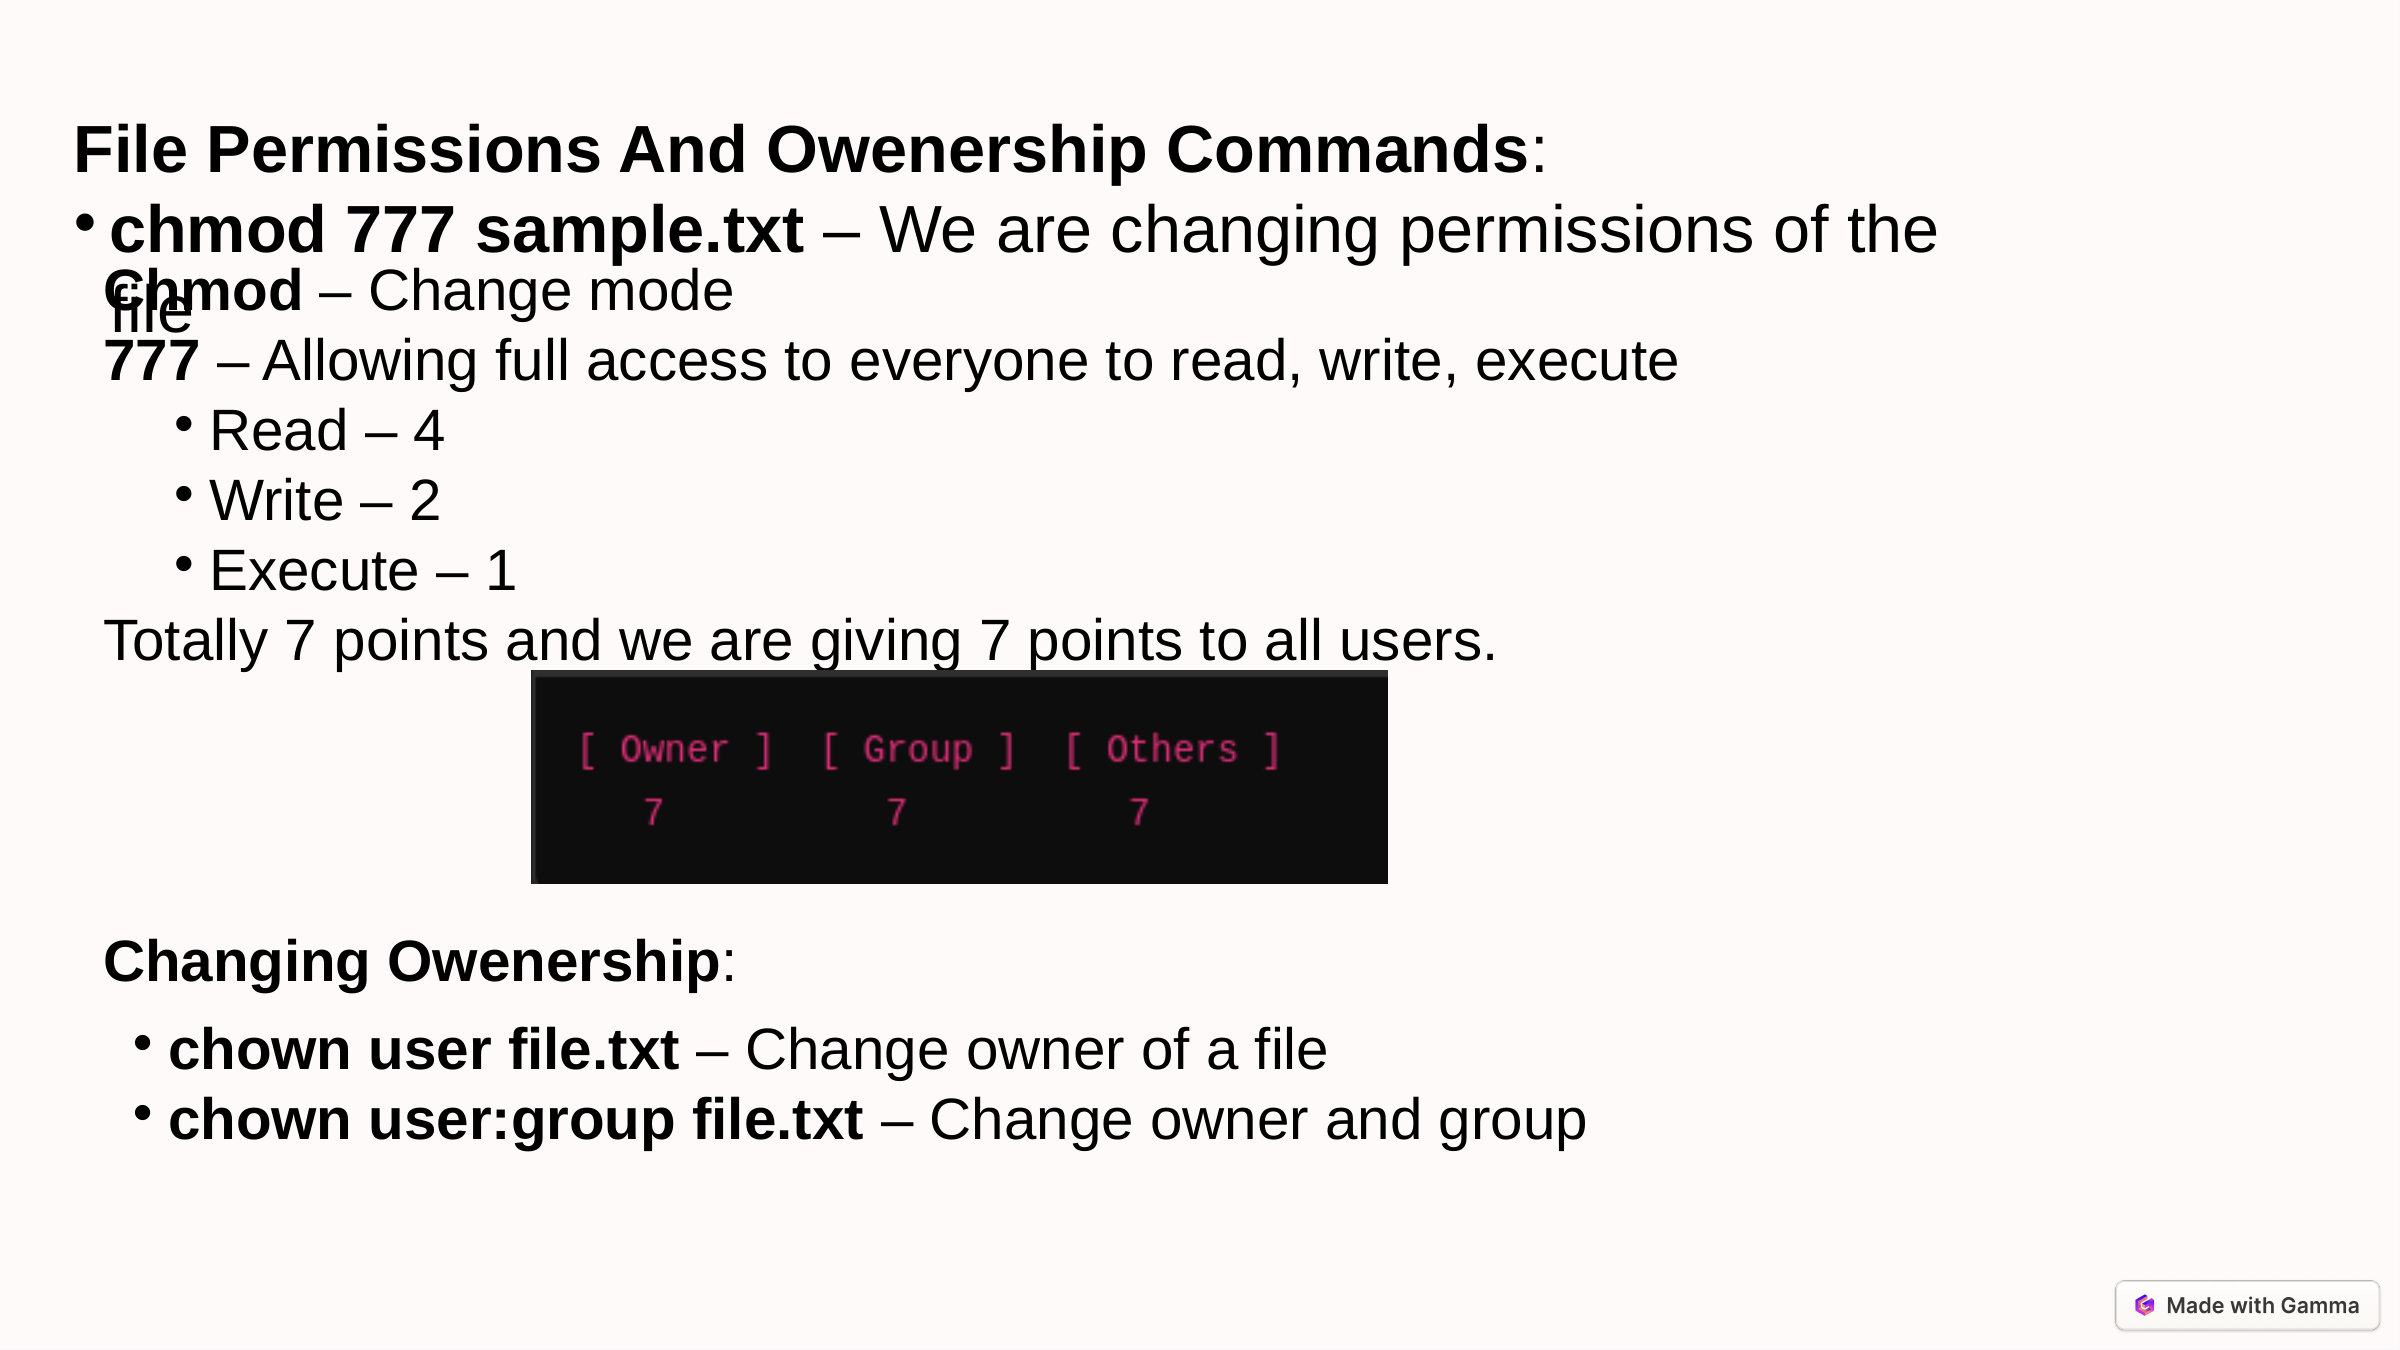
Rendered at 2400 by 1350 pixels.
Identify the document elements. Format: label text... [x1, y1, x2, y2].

text_box Changing Owenership: [88, 915, 1418, 996]
picture [531, 670, 1388, 884]
picture [2106, 1271, 2389, 1339]
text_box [58, 98, 1979, 337]
text_box chown user file.txt – Change owner of a file chown user:group file.txt – Change owner and group [118, 1003, 2097, 1149]
text_box Chmod – Change mode 777 – Allowing full access to everyone to read, write, execute Read – 4 Write – 2 Execute – 1 Totally 7 points and we are giving 7 points to all users. [88, 348, 1949, 650]
